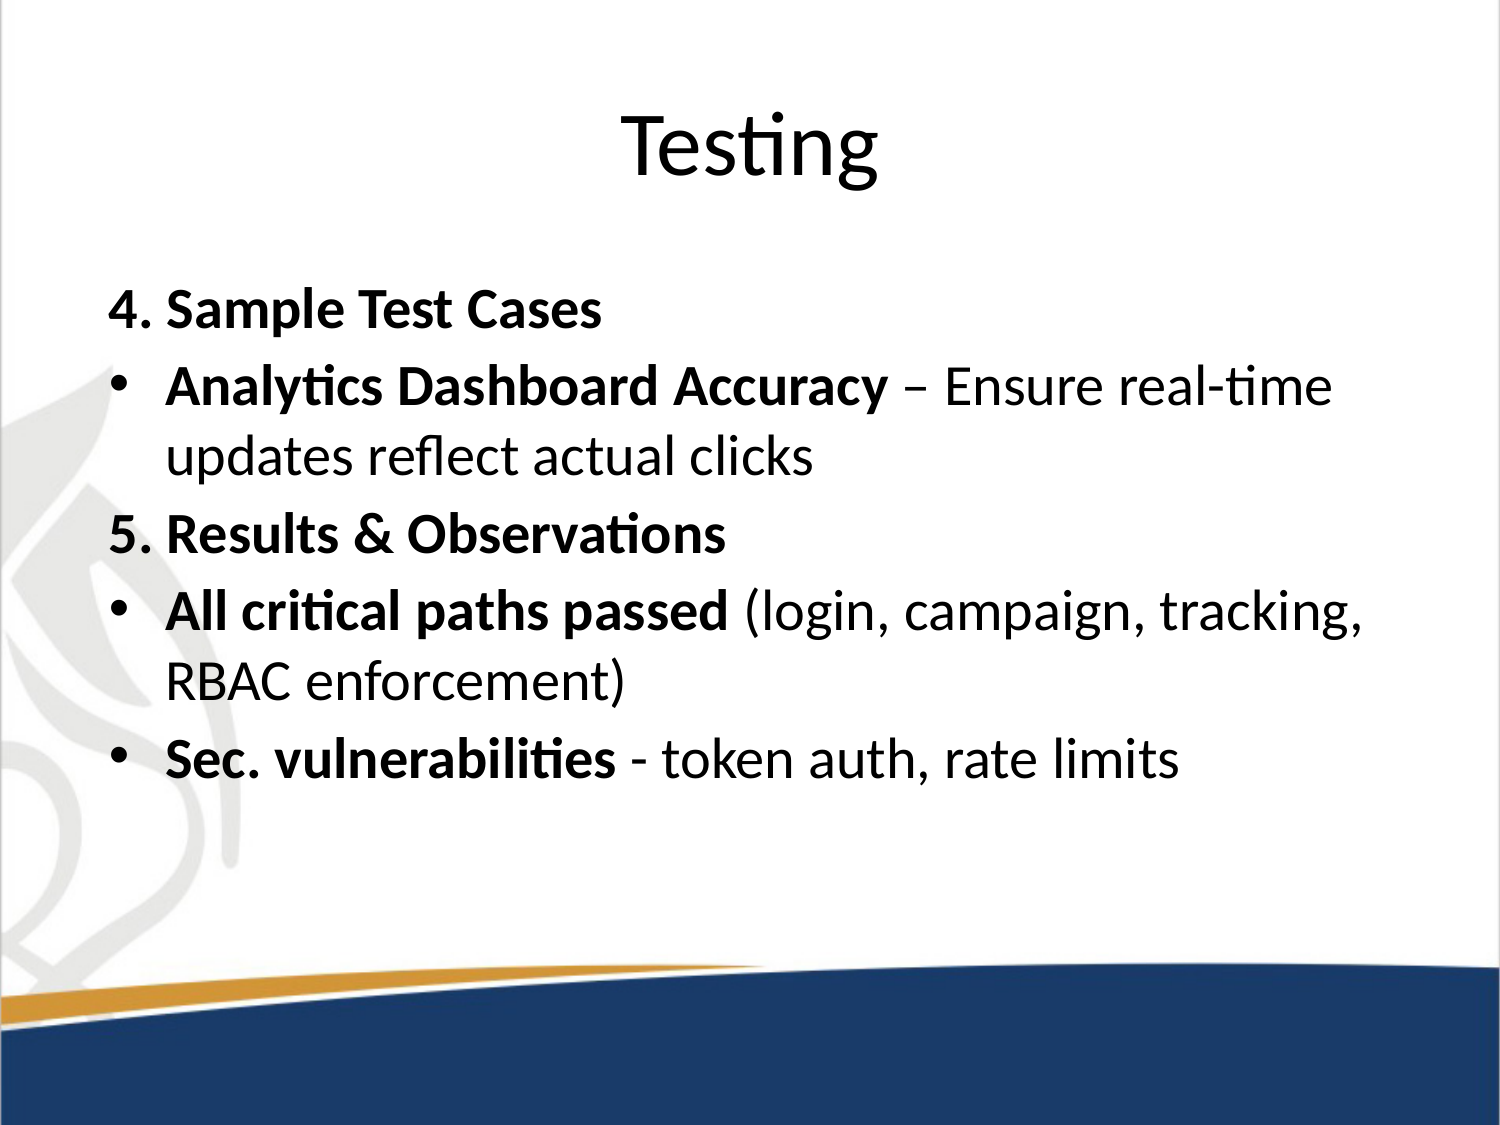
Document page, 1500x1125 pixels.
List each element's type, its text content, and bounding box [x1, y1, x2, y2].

picture [0, 0, 1500, 1125]
title Testing [75, 45, 1425, 233]
list 4. Sample Test Cases Analytics Dashboard Accuracy – Ensure real-time updates reflect actual clicks 5. Results & Observations All critical paths passed (login, campaign, tracking, RBAC enforcement) Sec. vulnerabilities - token auth, rate limits [75, 262, 1425, 1005]
